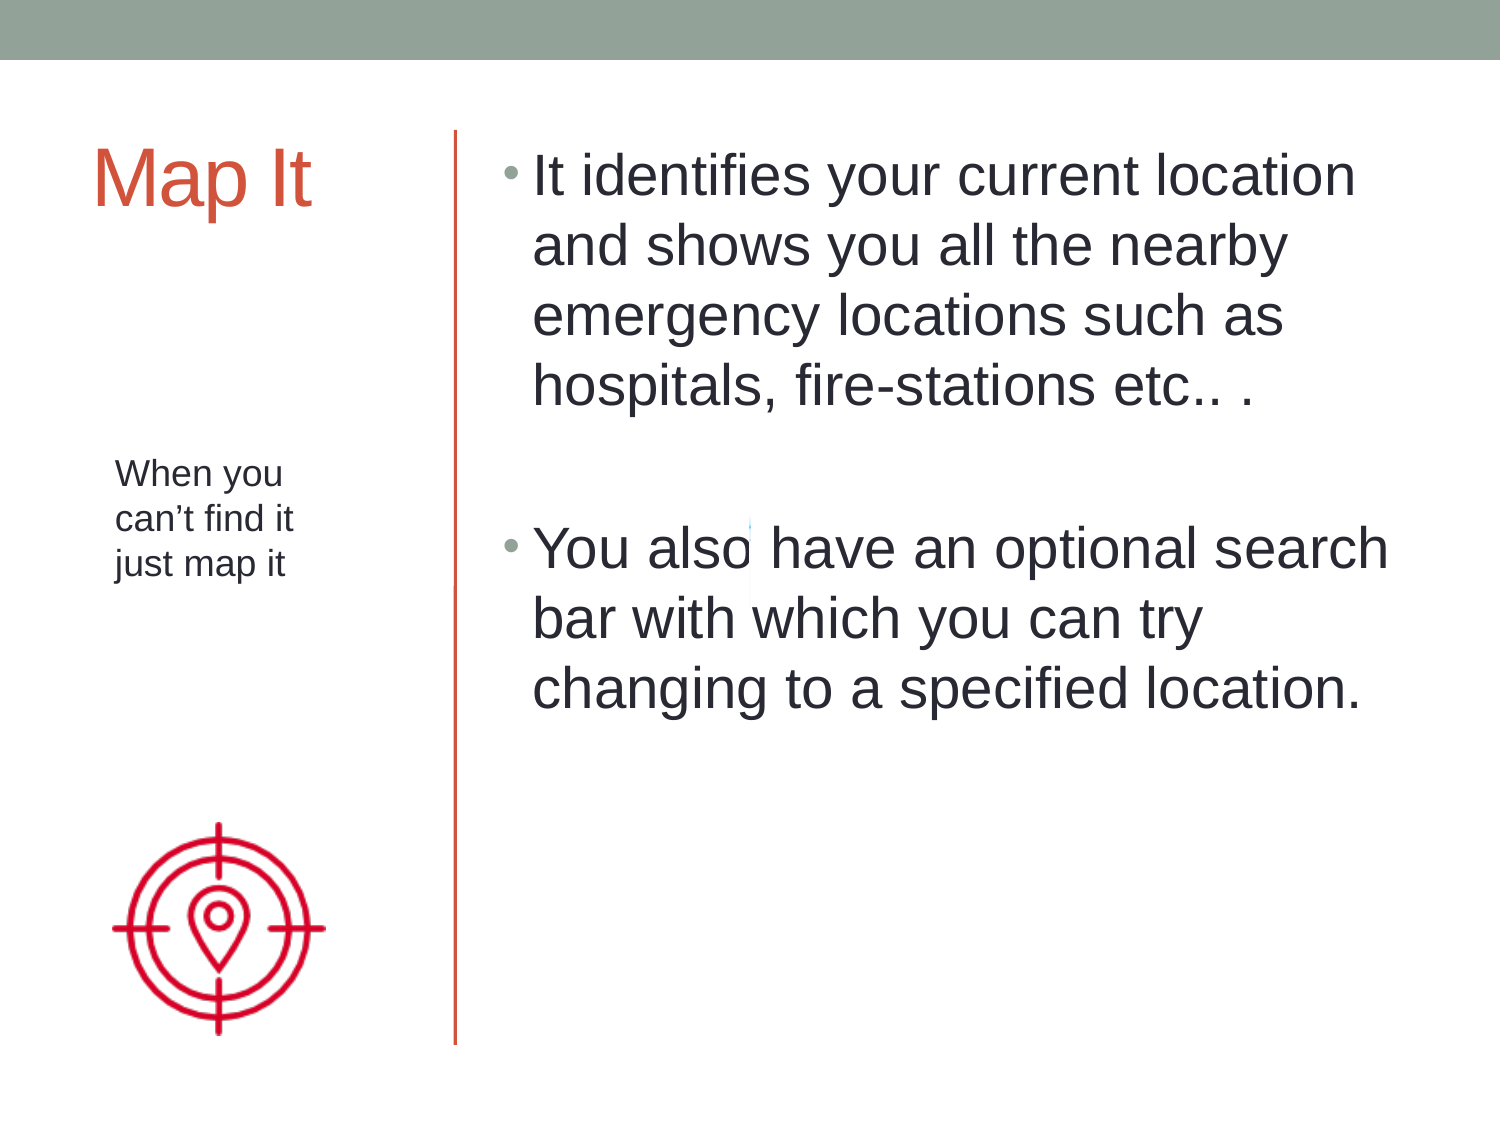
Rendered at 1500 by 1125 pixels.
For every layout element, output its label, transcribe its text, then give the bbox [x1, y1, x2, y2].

list It identifies your current location and shows you all the nearby emergency locations such as hospitals, fire-stations etc.. . You also have an optional search bar with which you can try changing to a specified location. [487, 129, 1425, 1045]
text_box When you can’t find it just map it [100, 441, 338, 591]
title Map It [76, 125, 428, 231]
picture [111, 822, 326, 1036]
